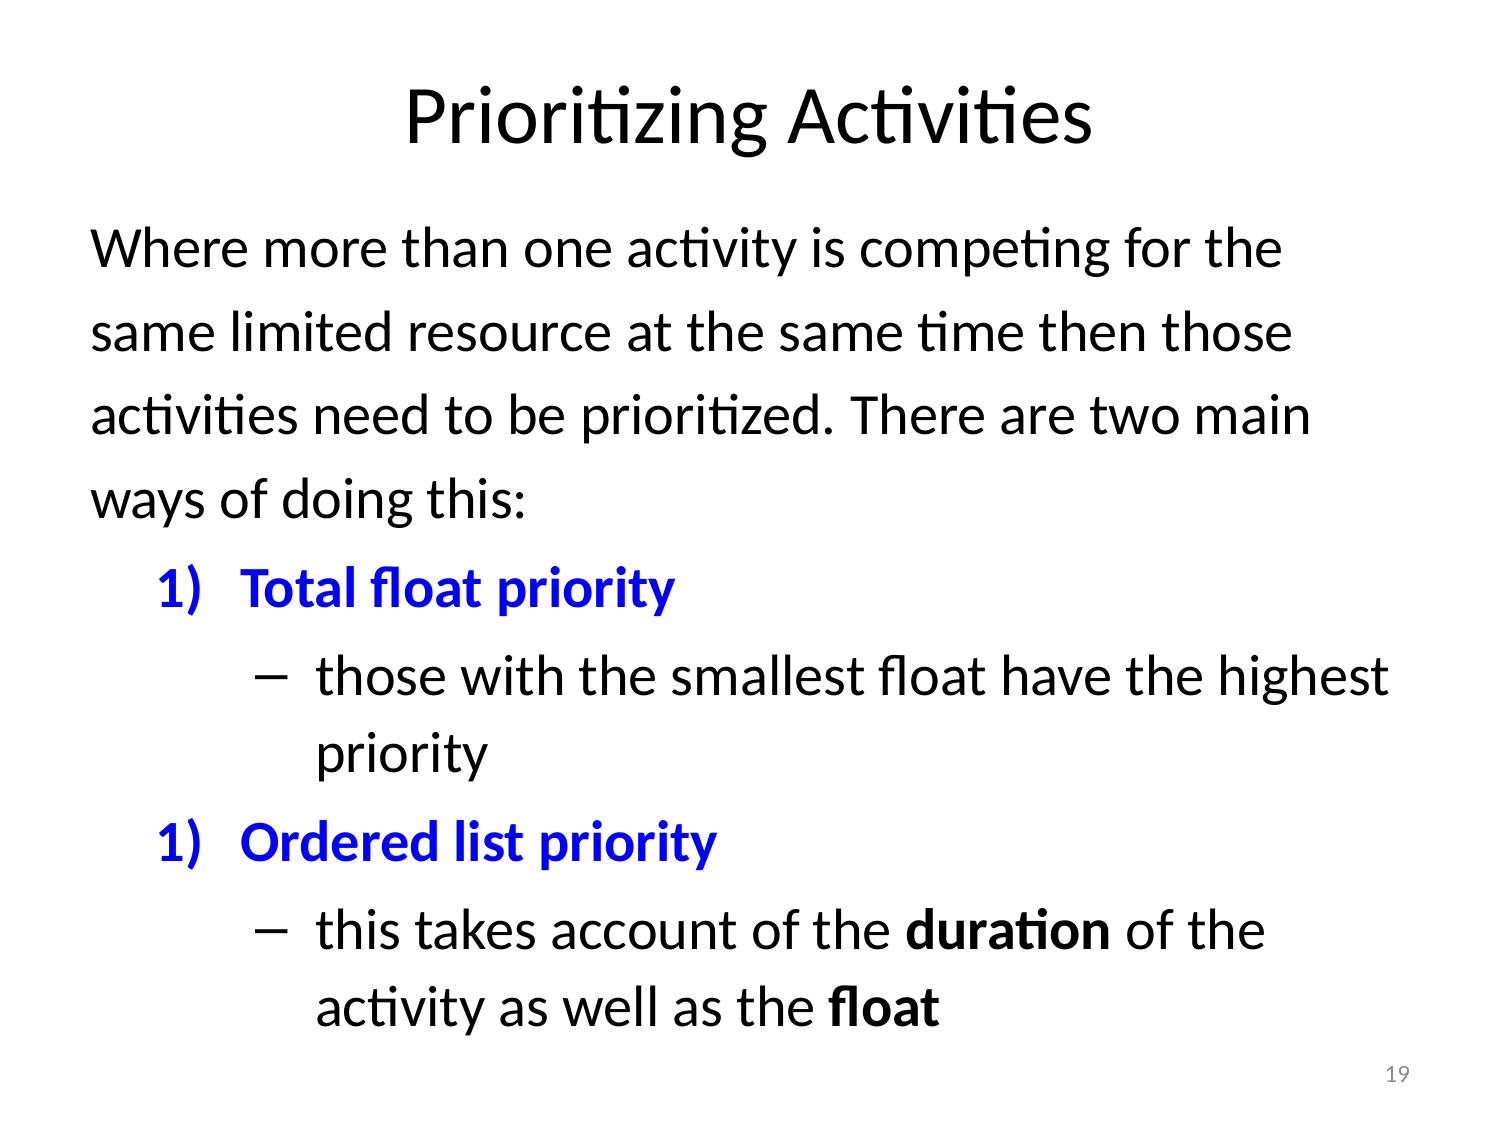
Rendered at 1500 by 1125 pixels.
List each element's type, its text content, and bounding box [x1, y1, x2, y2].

title Prioritizing Activities [74, 44, 1426, 176]
slide_number 19 [1074, 1042, 1425, 1103]
list Where more than one activity is competing for the same limited resource at the same time then those activities need to be prioritized. There are two main ways of doing this: Total float priority those with the smallest float have the highest priority Ordered list priority this takes account of the duration of the activity as well as the float [74, 187, 1426, 1063]
